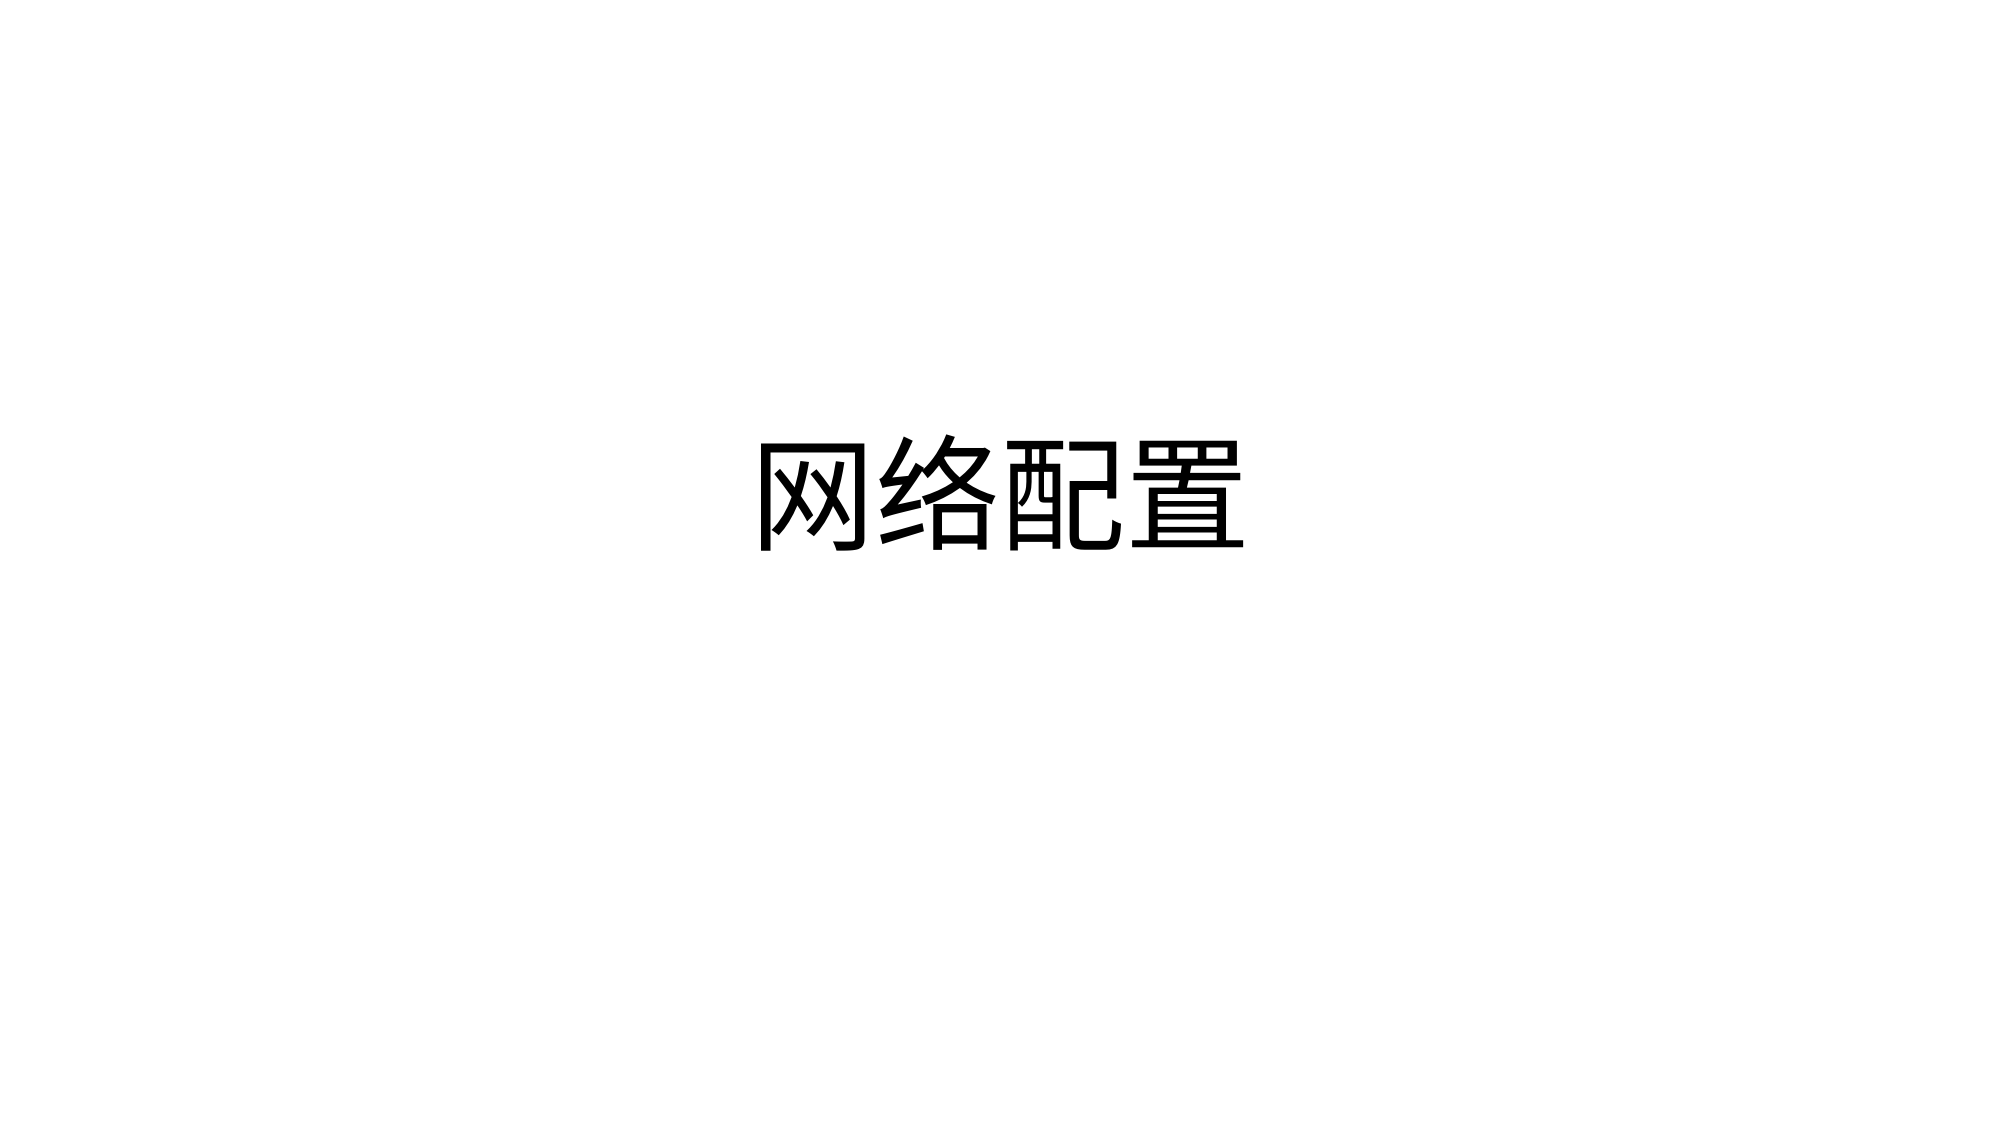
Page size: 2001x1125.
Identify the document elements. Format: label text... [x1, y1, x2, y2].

title 网络配置 [249, 184, 1750, 576]
